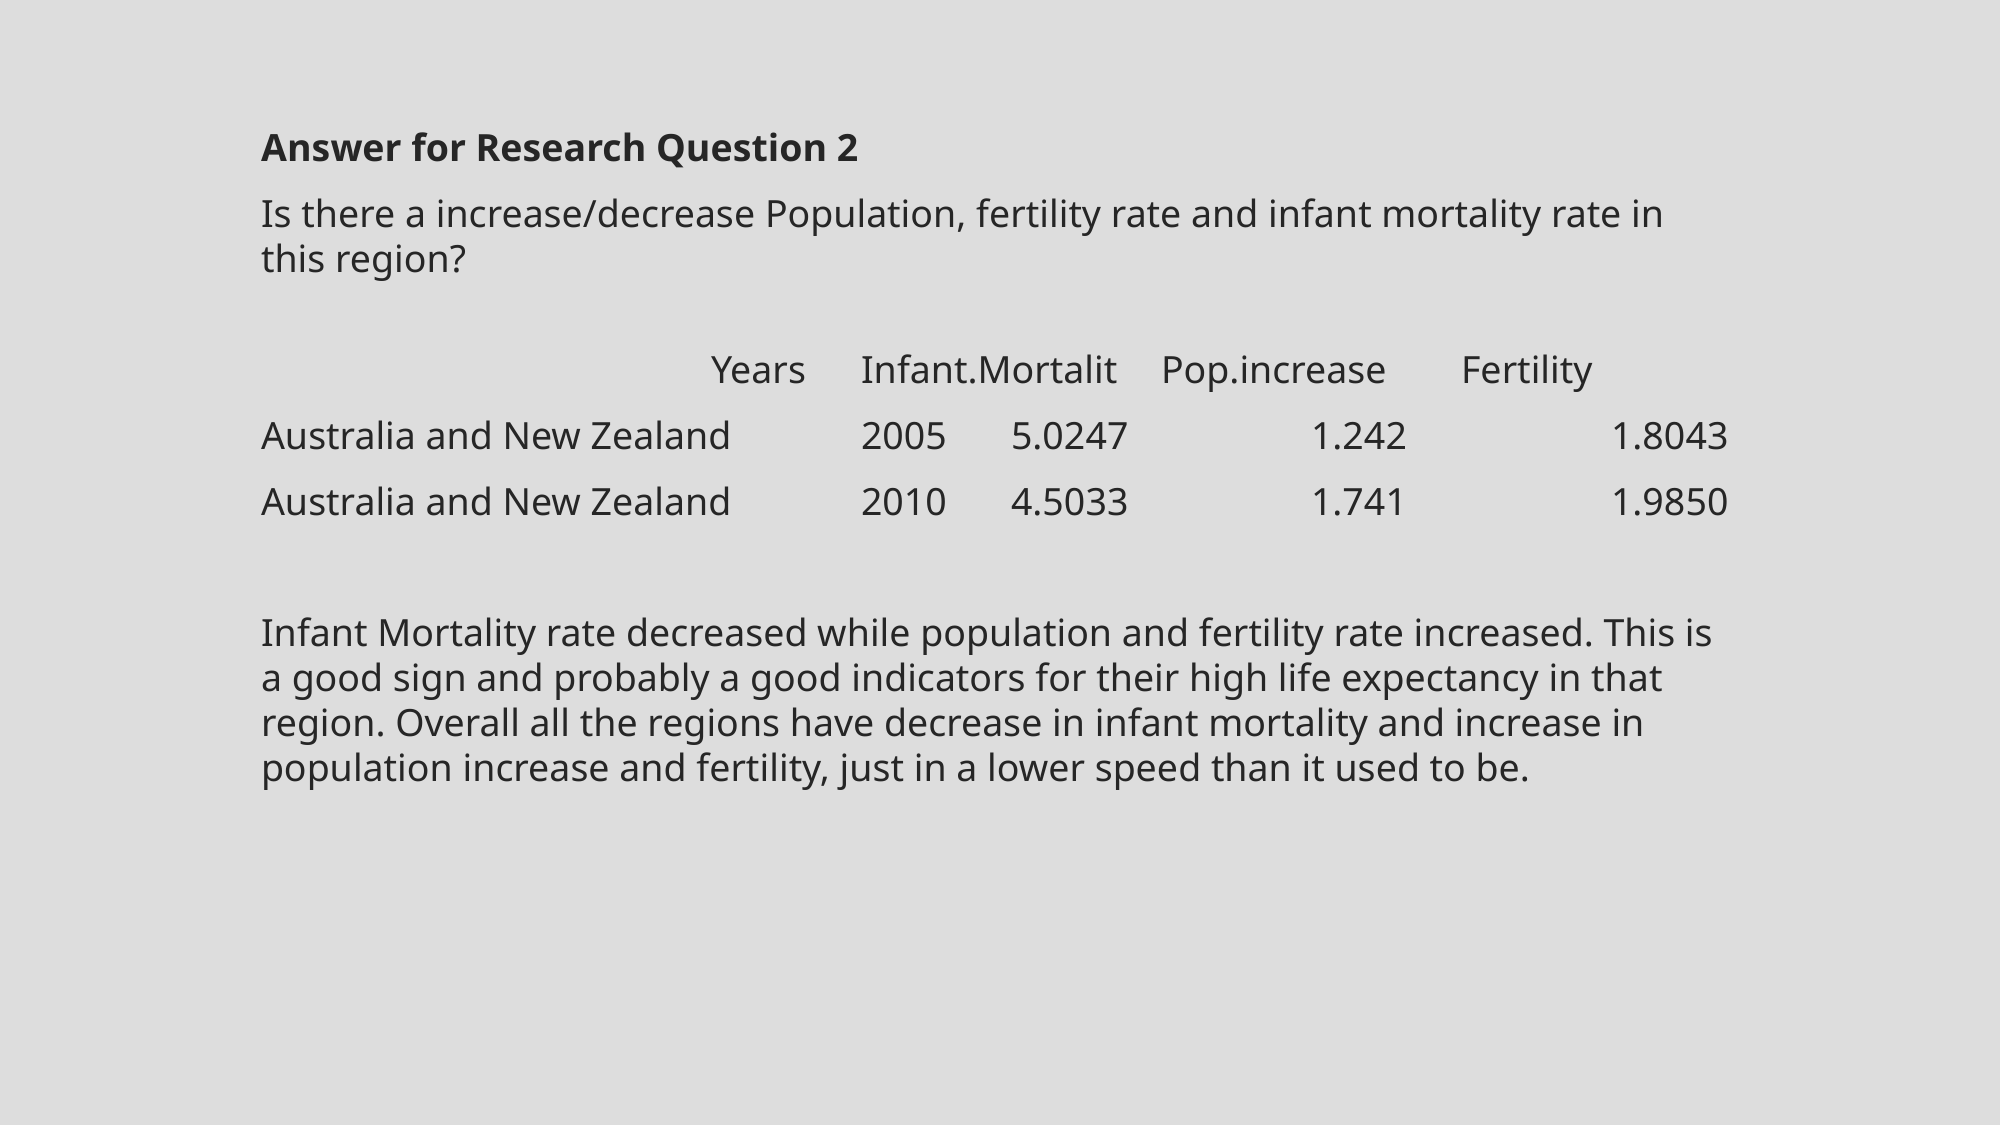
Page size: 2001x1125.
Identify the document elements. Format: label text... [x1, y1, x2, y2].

list Answer for Research Question 2 Is there a increase/decrease Population, fertility rate and infant mortality rate in this region? Years Infant.Mortalit Pop.increase Fertility Australia and New Zealand 2005 5.0247 1.242 1.8043 Australia and New Zealand 2010 4.5033 1.741 1.9850 Infant Mortality rate decreased while population and fertility rate increased. This is a good sign and probably a good indicators for their high life expectancy in that region. Overall all the regions have decrease in infant mortality and increase in population increase and fertility, just in a lower speed than it used to be. [246, 116, 1754, 843]
